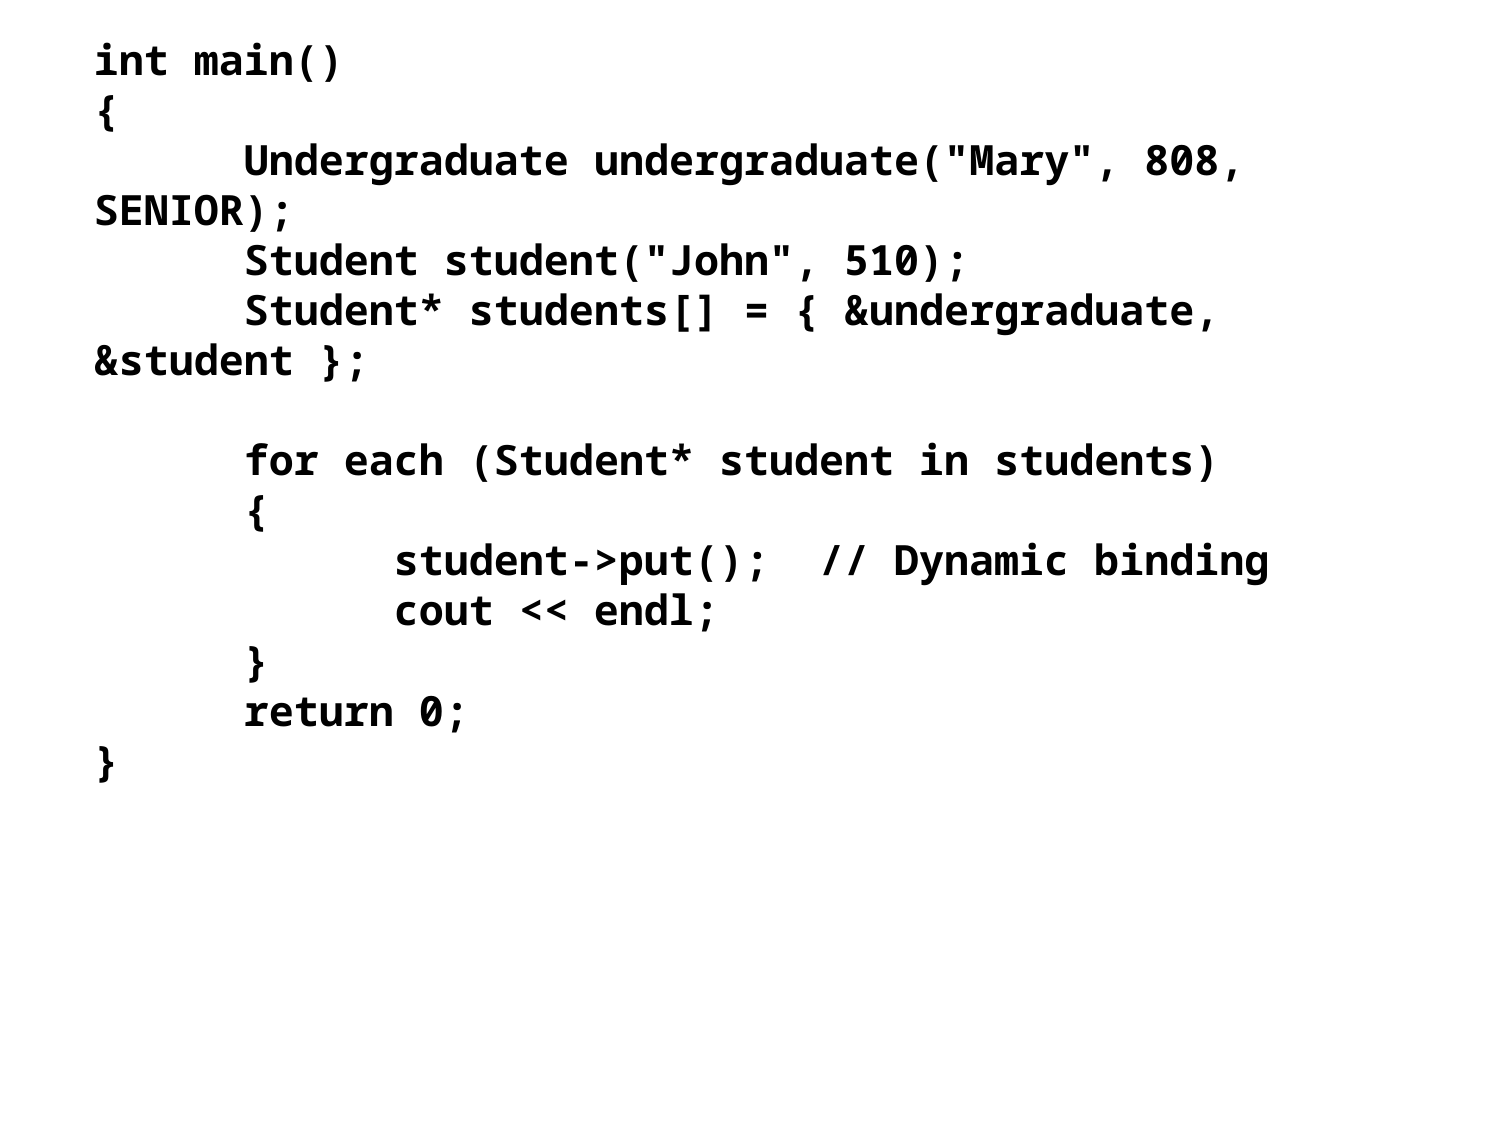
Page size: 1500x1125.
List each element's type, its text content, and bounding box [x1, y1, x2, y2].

list int main() { Undergraduate undergraduate("Mary", 808, SENIOR); Student student("John", 510); Student* students[] = { &undergraduate, &student }; for each (Student* student in students) { student->put(); // Dynamic binding cout << endl; } return 0; } [78, 26, 1402, 1105]
